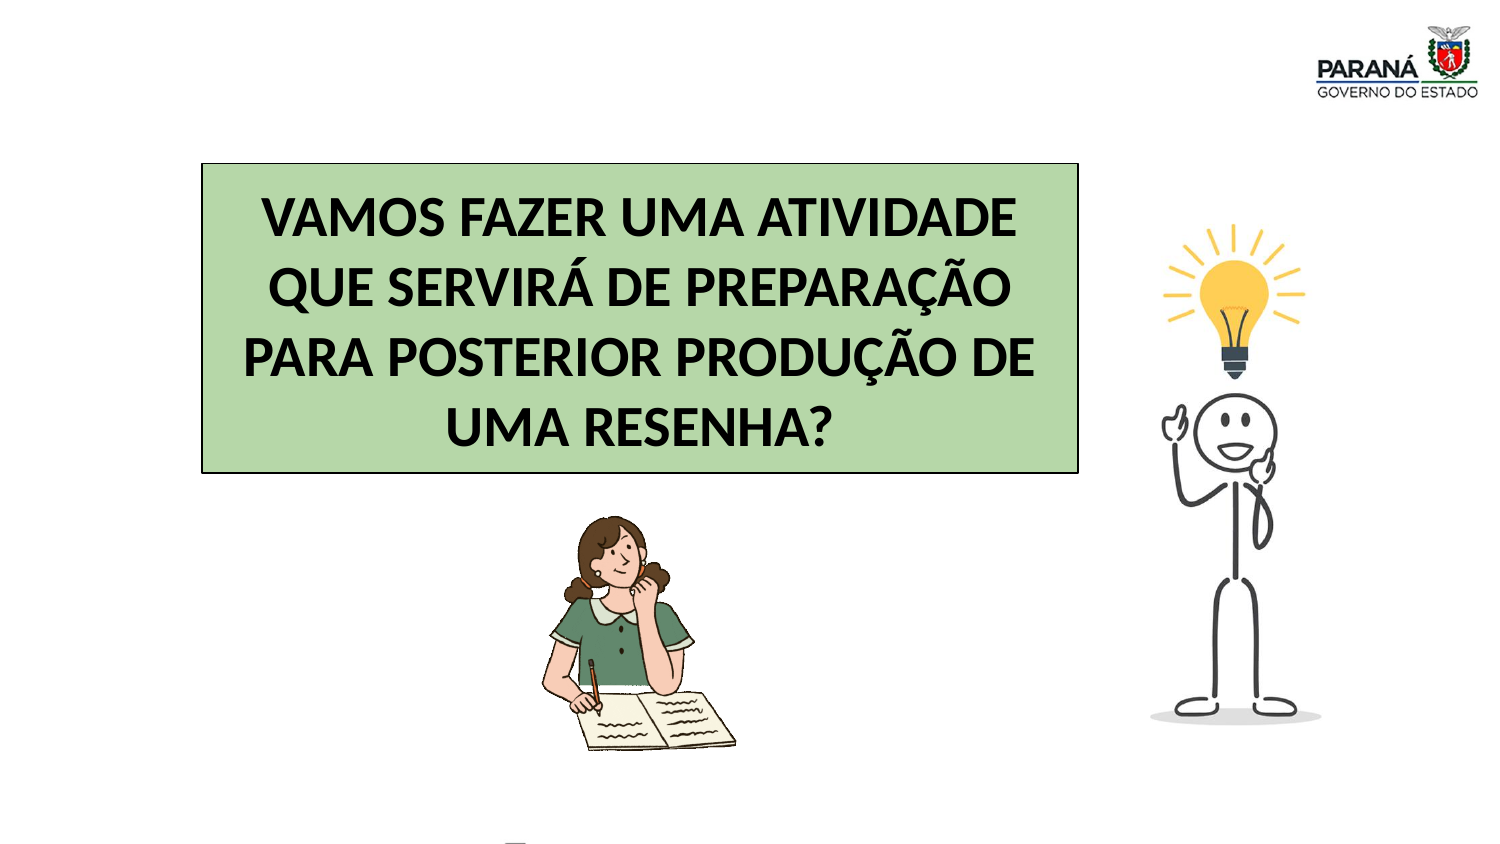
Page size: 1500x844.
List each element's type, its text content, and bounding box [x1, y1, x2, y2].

text_box VAMOS FAZER UMA ATIVIDADE QUE SERVIRÁ DE PREPARAÇÃO PARA POSTERIOR PRODUÇÃO DE UMA RESENHA? [201, 163, 1079, 474]
picture [0, 0, 1500, 844]
